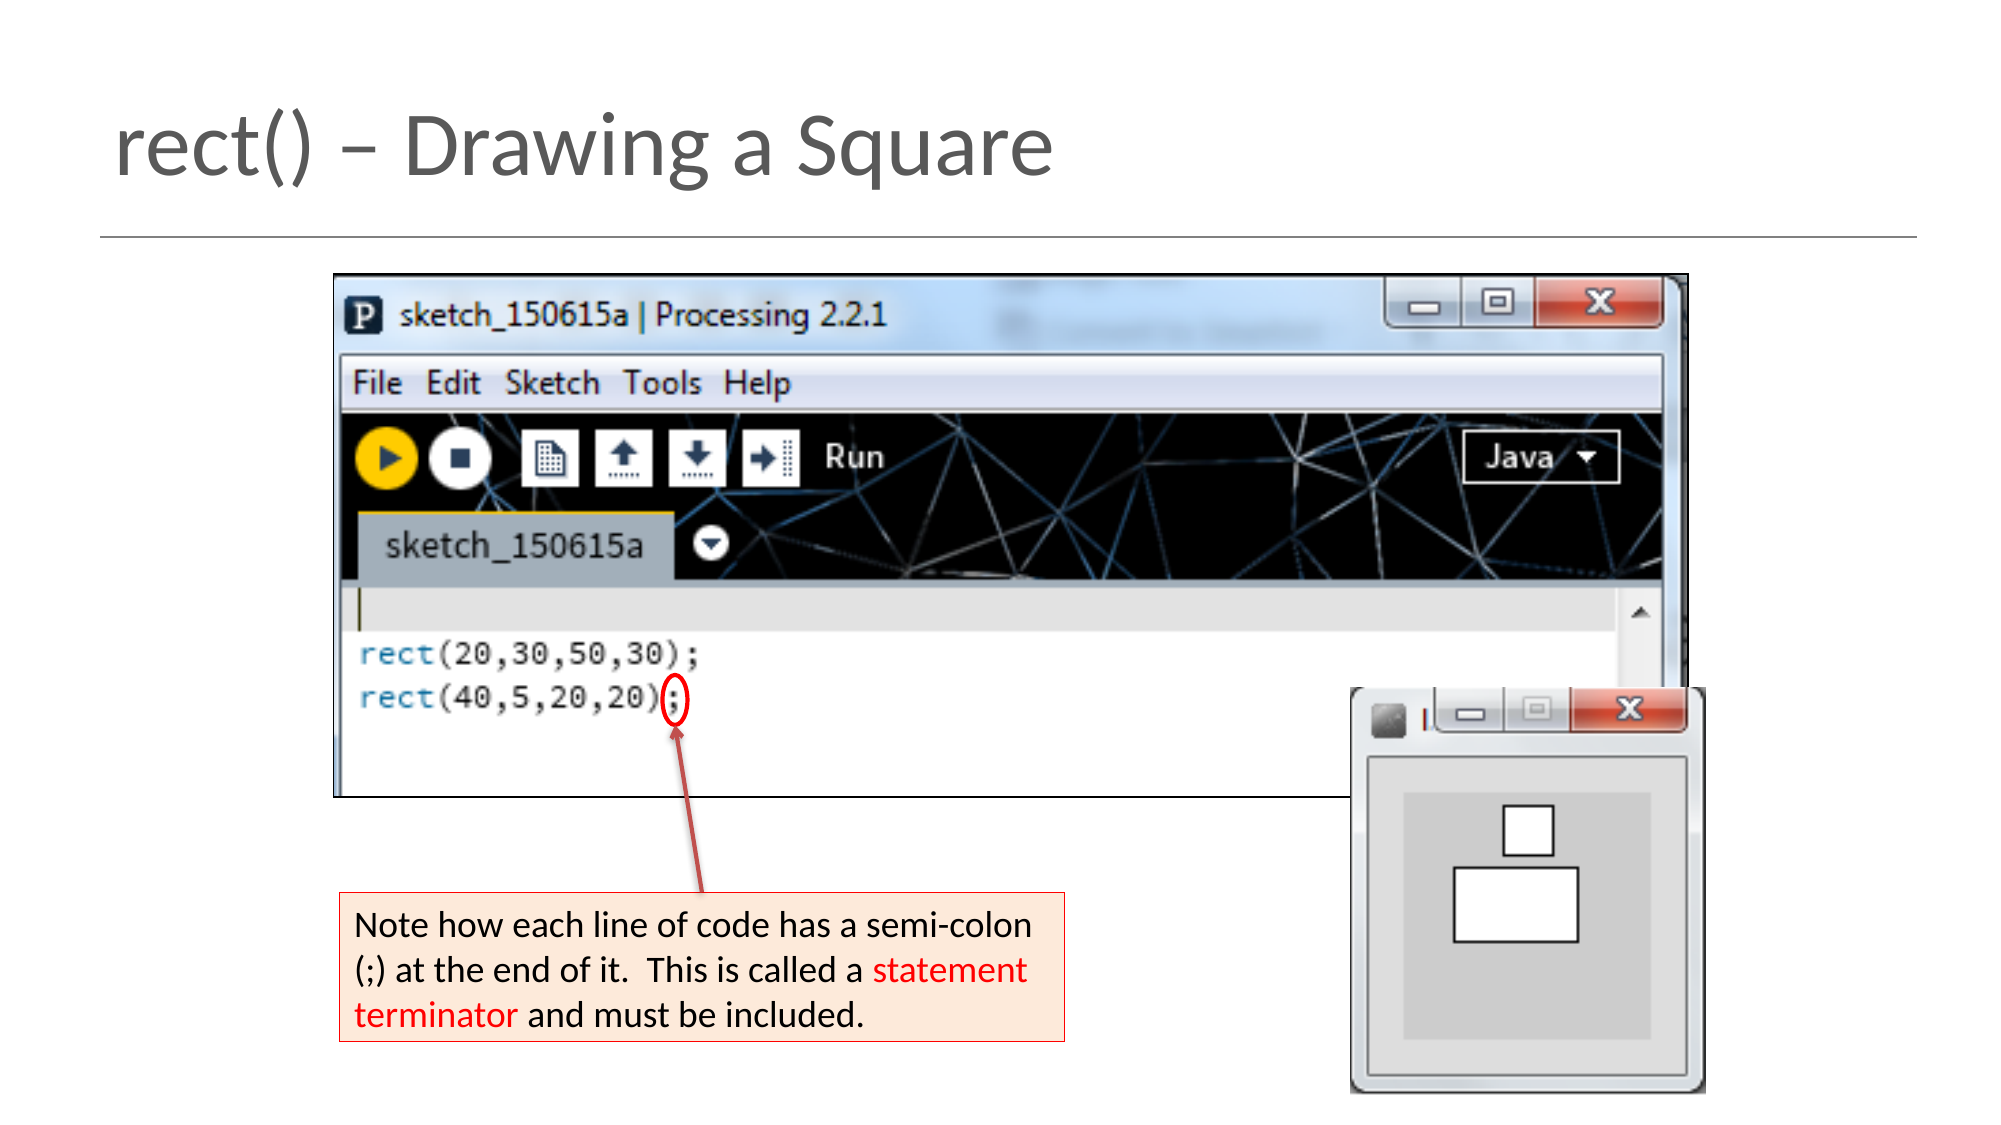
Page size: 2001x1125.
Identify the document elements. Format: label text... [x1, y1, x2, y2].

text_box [674, 724, 703, 893]
title rect() – Drawing a Square [99, 45, 1900, 233]
picture [333, 274, 1706, 1098]
text_box Note how each line of code has a semi-colon (;) at the end of it. This is called a statement terminator and must be included. [339, 892, 1065, 1042]
